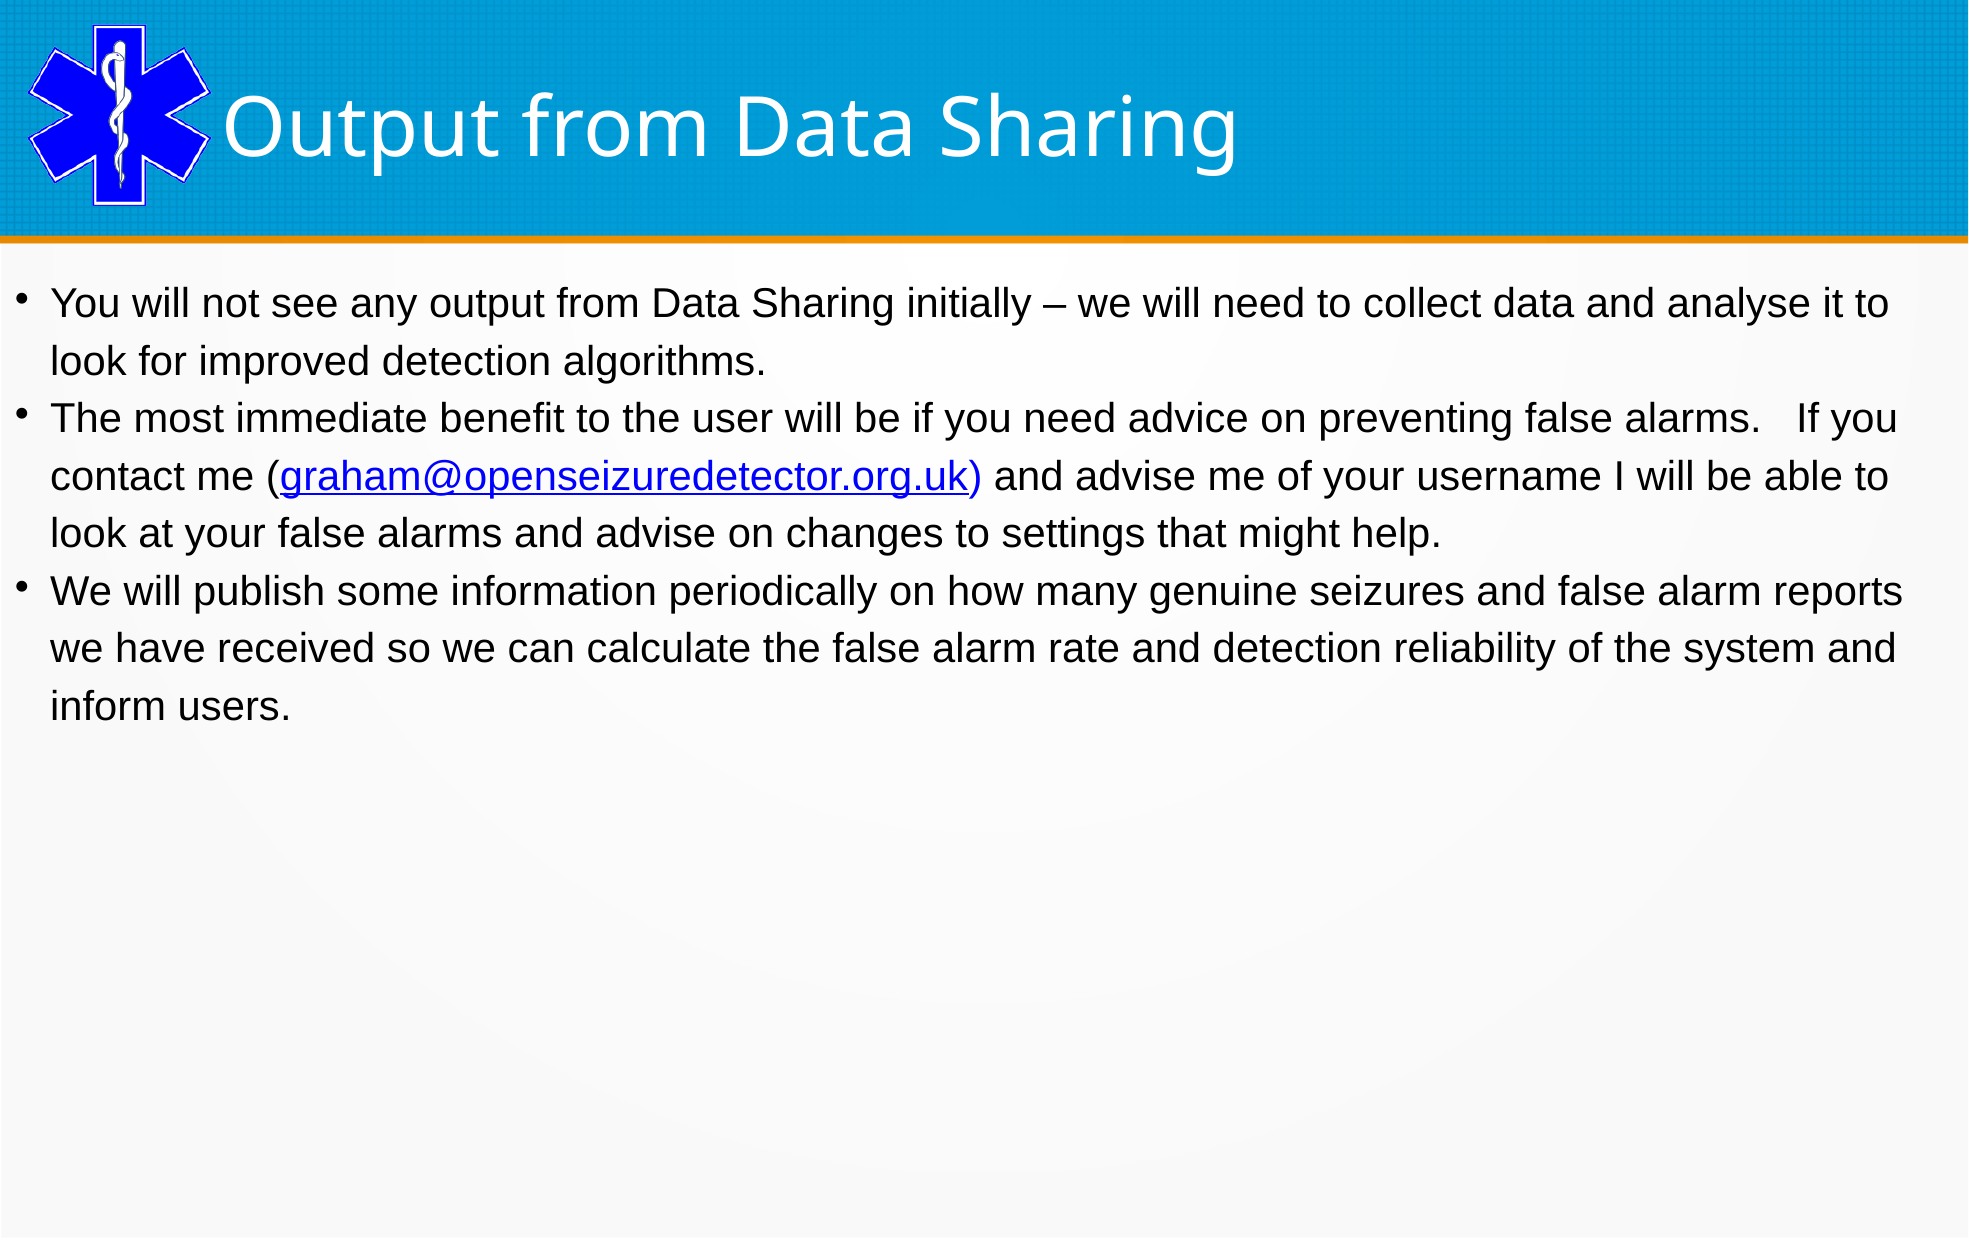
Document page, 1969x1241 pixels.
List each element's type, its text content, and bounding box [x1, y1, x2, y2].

text_box Output from Data Sharing [221, 19, 1870, 227]
picture [0, 236, 1969, 1241]
picture [28, 25, 210, 205]
text_box You will not see any output from Data Sharing initially – we will need to collect data and analyse it to look for improved detection algorithms. The most immediate benefit to the user will be if you need advice on preventing false alarms. If you contact me (graham@openseizuredetector.org.uk) and advise me of your username I will be able to look at your false alarms and advise on changes to settings that might help. We will publish some information periodically on how many genuine seizures and false alarm reports we have received so we can calculate the false alarm rate and detection reliability of the system and inform users. [0, 261, 1937, 1240]
